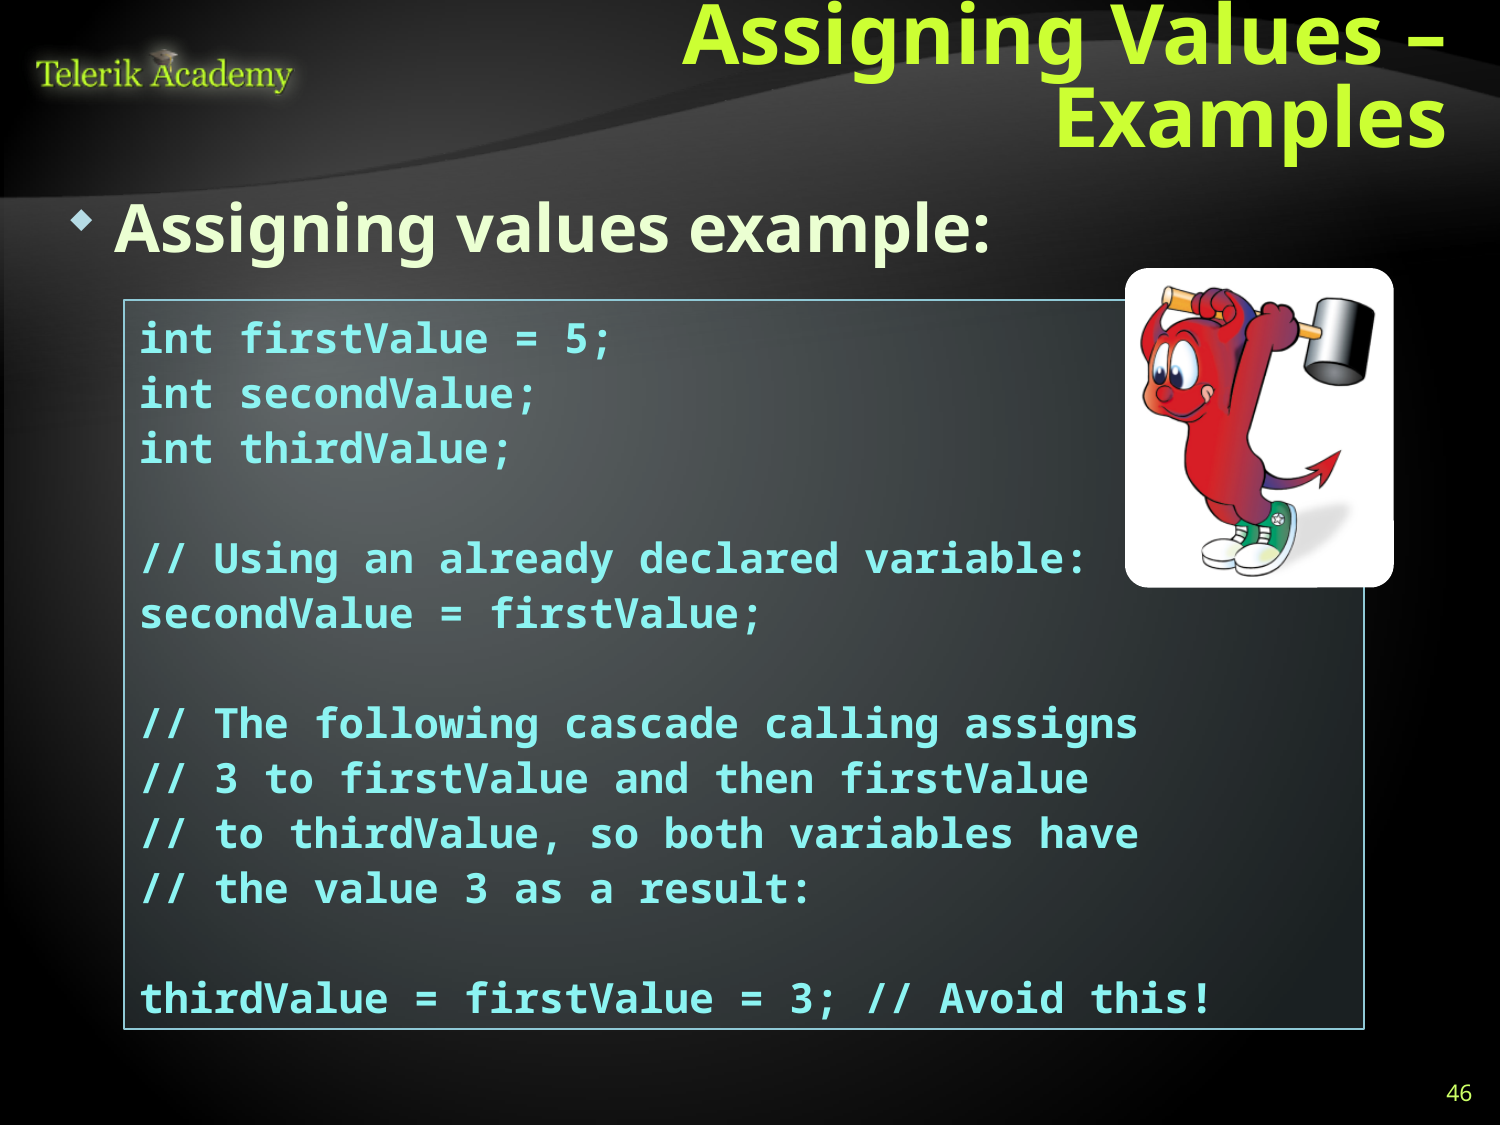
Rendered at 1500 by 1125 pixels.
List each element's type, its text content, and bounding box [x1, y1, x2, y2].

title Assigning Values – Examples [300, 12, 1463, 150]
slide_number 46 [1412, 1074, 1488, 1113]
text_box int firstValue = 5; int secondValue; int thirdValue; // Using an already declared variable: secondValue = firstValue; // The following cascade calling assigns // 3 to firstValue and then firstValue // to thirdValue, so both variables have // the value 3 as a result: thirdValue = firstValue = 3; // Avoid this! [123, 299, 1365, 1030]
picture [0, 0, 1500, 1125]
list Assigning values example: [53, 174, 1447, 1050]
